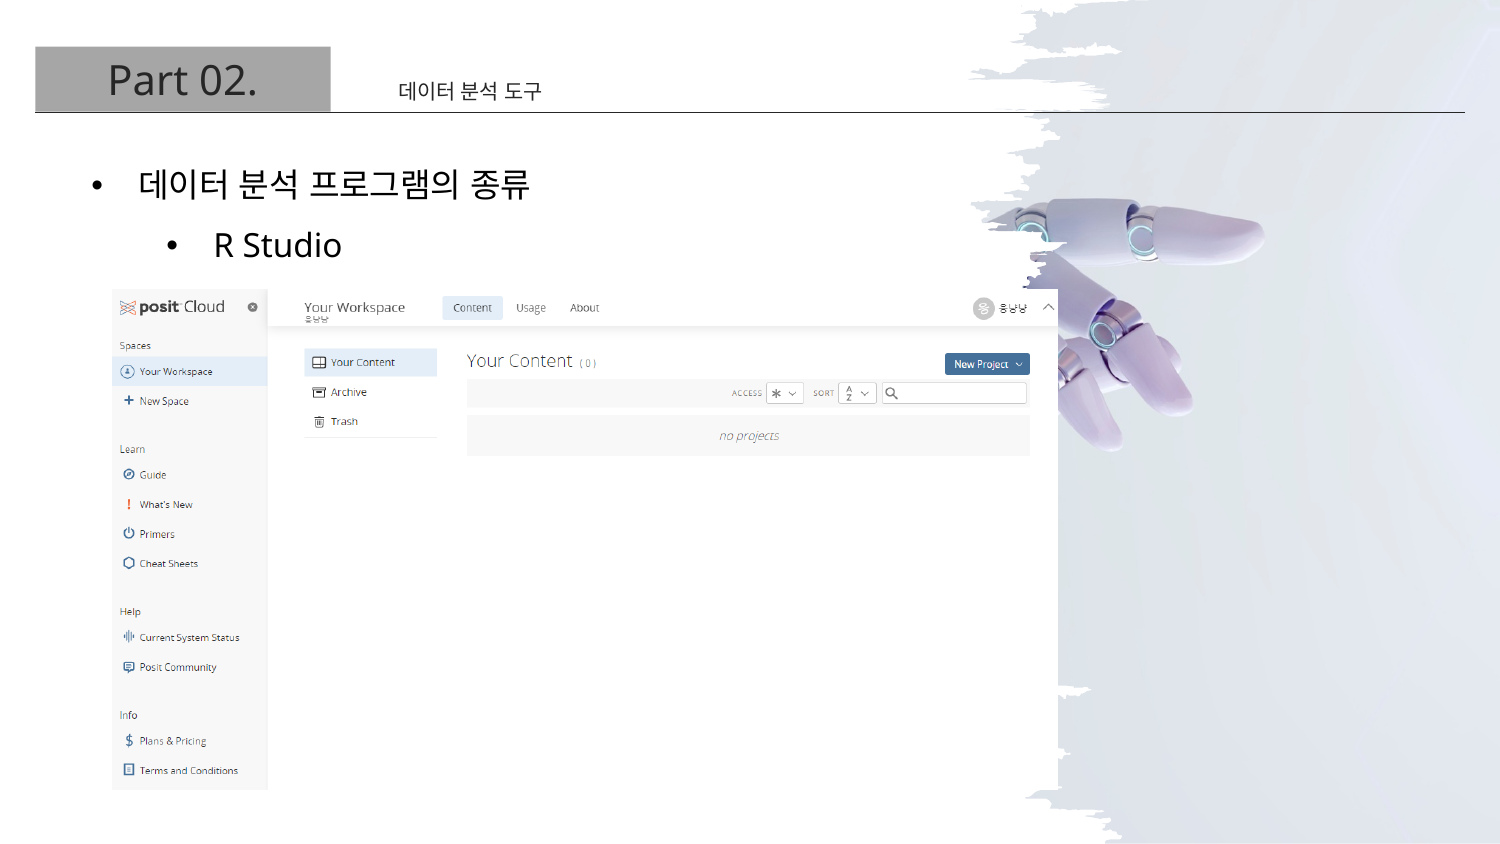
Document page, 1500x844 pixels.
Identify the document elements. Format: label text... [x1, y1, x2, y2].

text_box 데이터 분석 도구 [316, 71, 625, 111]
text_box 데이터 분석 프로그램의 종류 R Studio [76, 137, 850, 272]
picture [111, 0, 1500, 844]
text_box Part 02. [35, 46, 331, 111]
